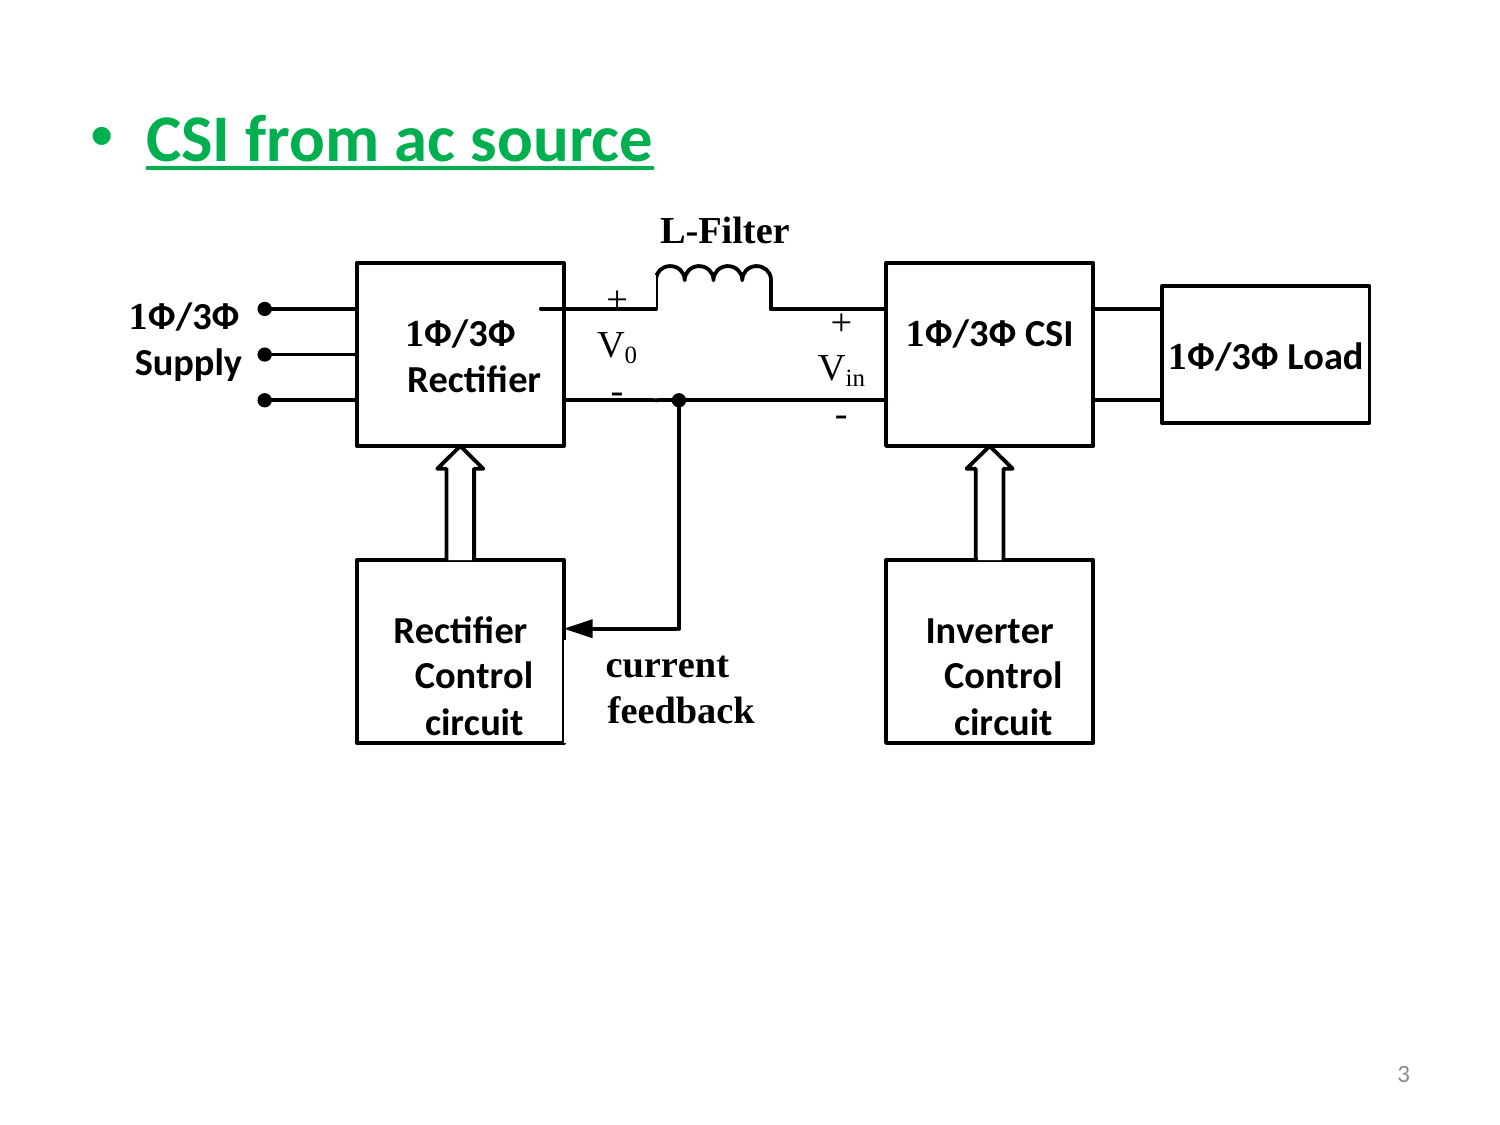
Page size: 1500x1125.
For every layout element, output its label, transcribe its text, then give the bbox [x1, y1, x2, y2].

list CSI from ac source [75, 87, 1425, 1005]
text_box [99, 199, 1376, 751]
slide_number 3 [1074, 1042, 1425, 1103]
